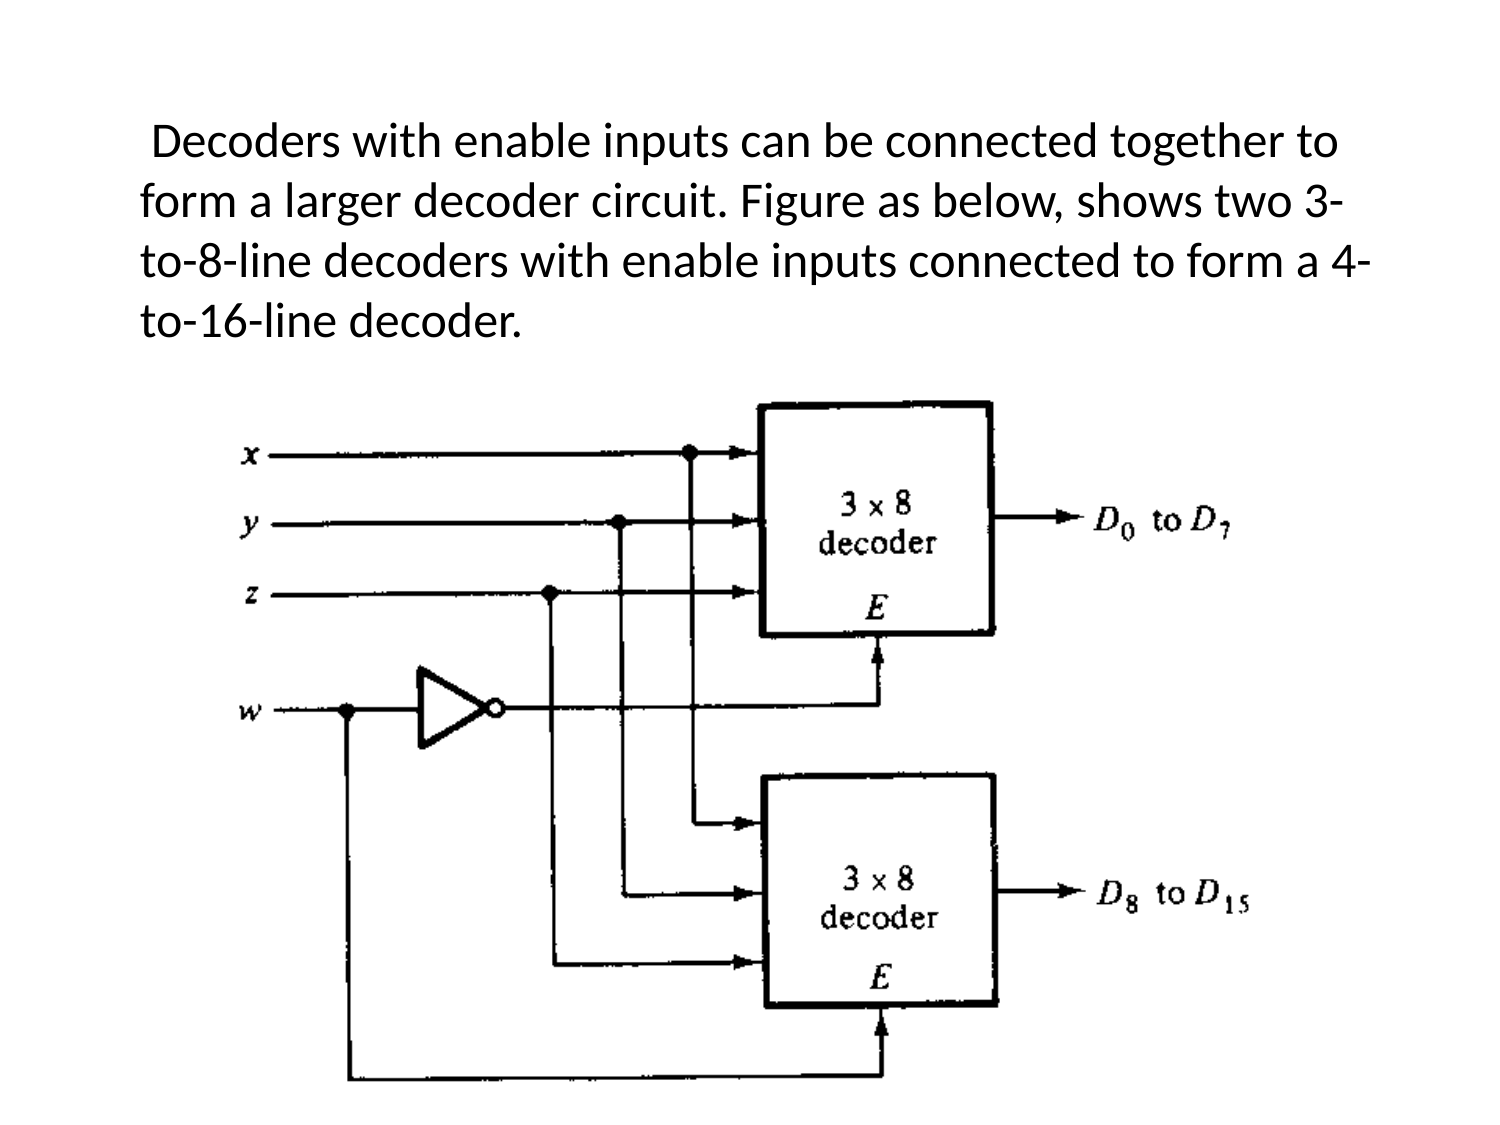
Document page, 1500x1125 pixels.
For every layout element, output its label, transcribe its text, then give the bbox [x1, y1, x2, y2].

picture [174, 399, 1269, 1094]
text_box Decoders with enable inputs can be connected together to form a larger decoder circuit. Figure as below, shows two 3-to-8-line decoders with enable inputs connected to form a 4-to-16-line decoder. [124, 99, 1400, 355]
